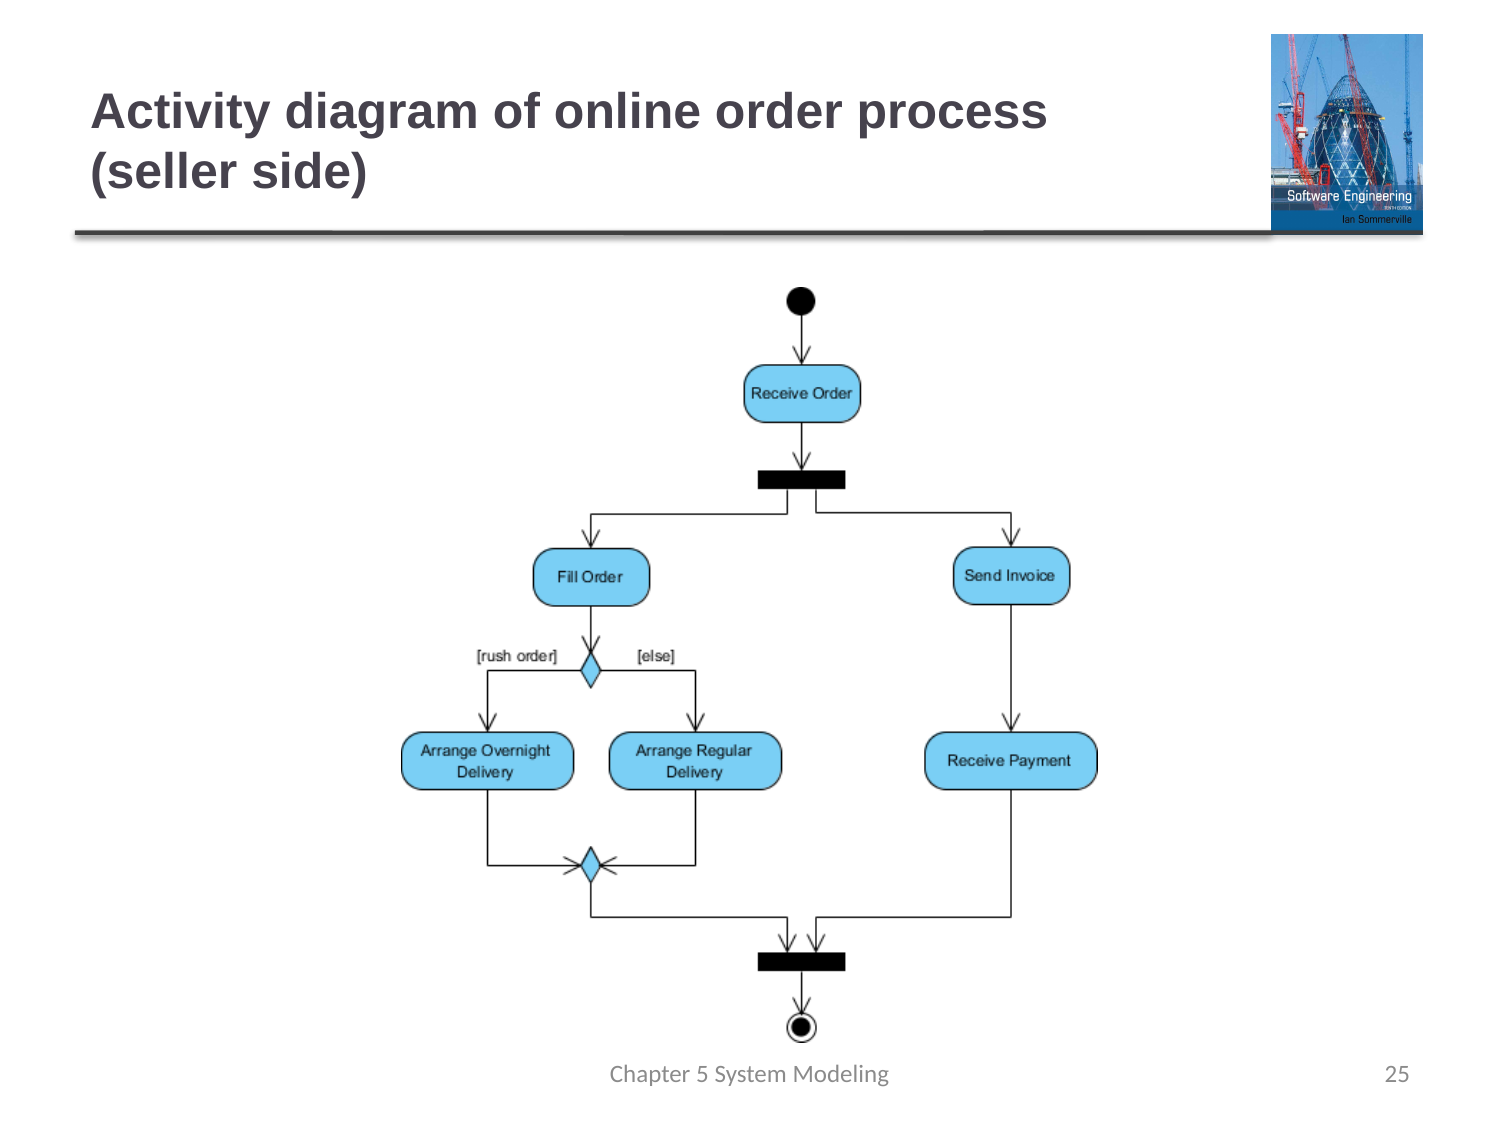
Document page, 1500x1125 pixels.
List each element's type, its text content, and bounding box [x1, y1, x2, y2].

title Activity diagram of online order process (seller side) [74, 44, 1272, 233]
footer Chapter 5 System Modeling [512, 1052, 988, 1103]
picture [401, 287, 1099, 1043]
picture [1271, 34, 1423, 230]
slide_number 25 [1074, 1042, 1425, 1103]
